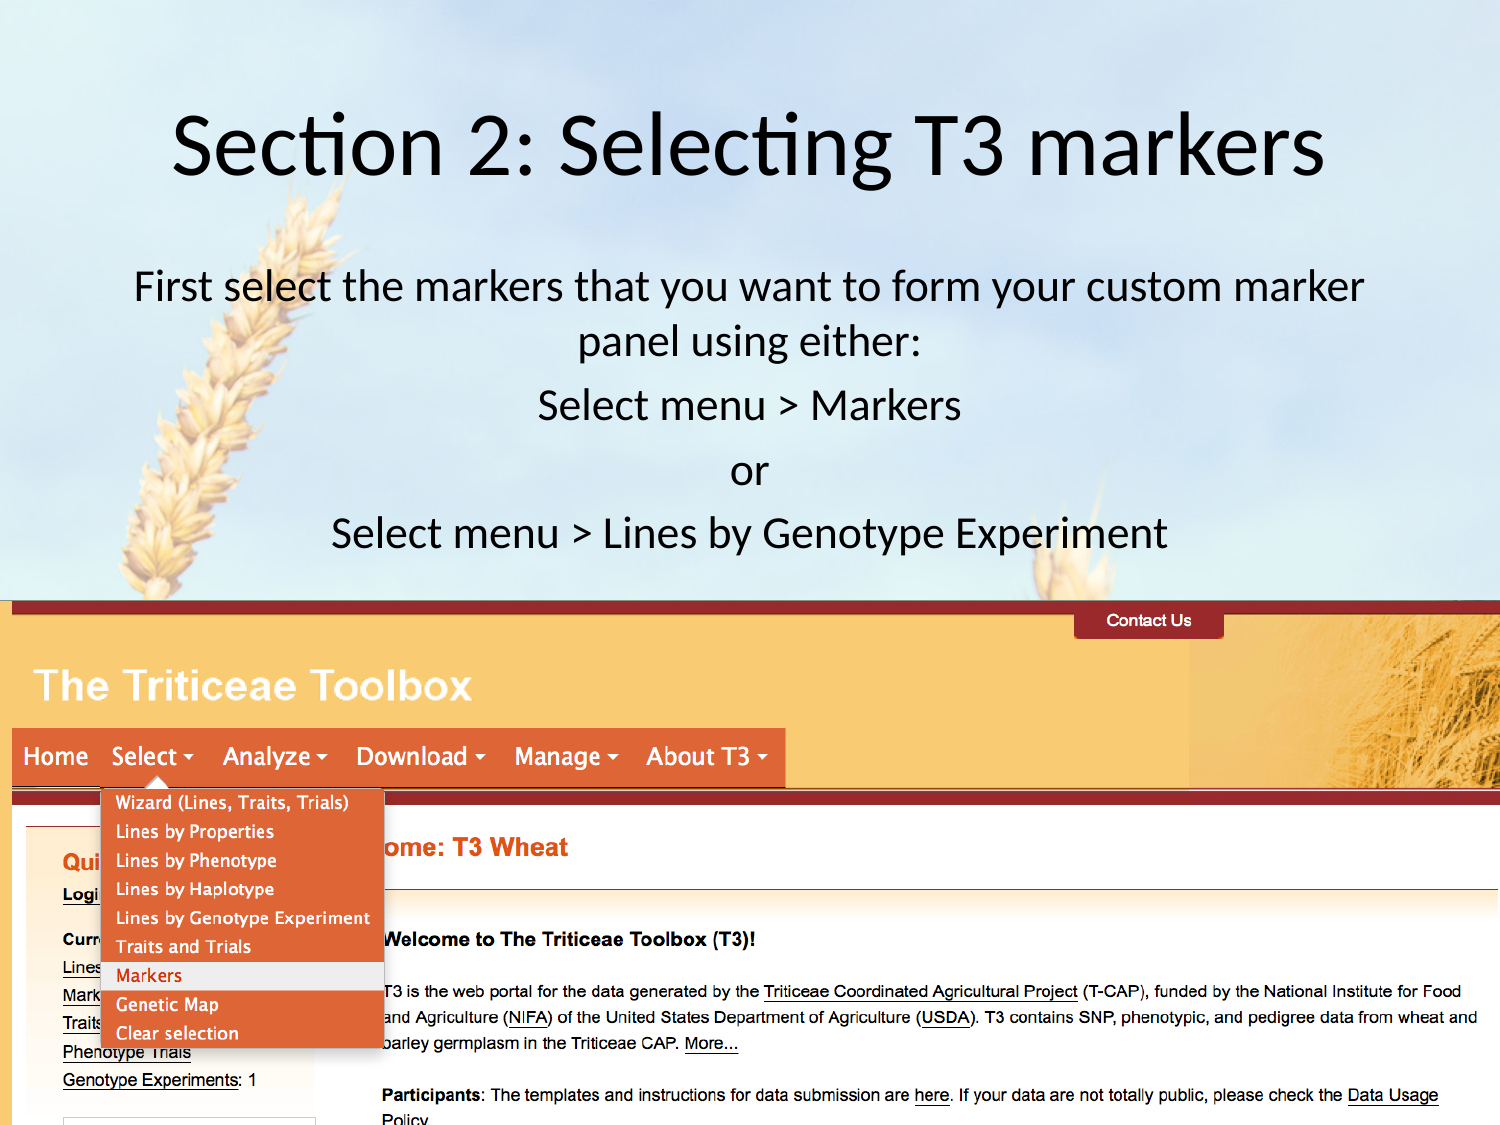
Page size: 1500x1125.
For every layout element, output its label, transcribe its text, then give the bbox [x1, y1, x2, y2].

title Section 2: Selecting T3 markers [75, 45, 1425, 233]
list First select the markers that you want to form your custom marker panel using either: Select menu > Markers or Select menu > Lines by Genotype Experiment [75, 248, 1425, 581]
picture [0, 599, 1500, 1125]
